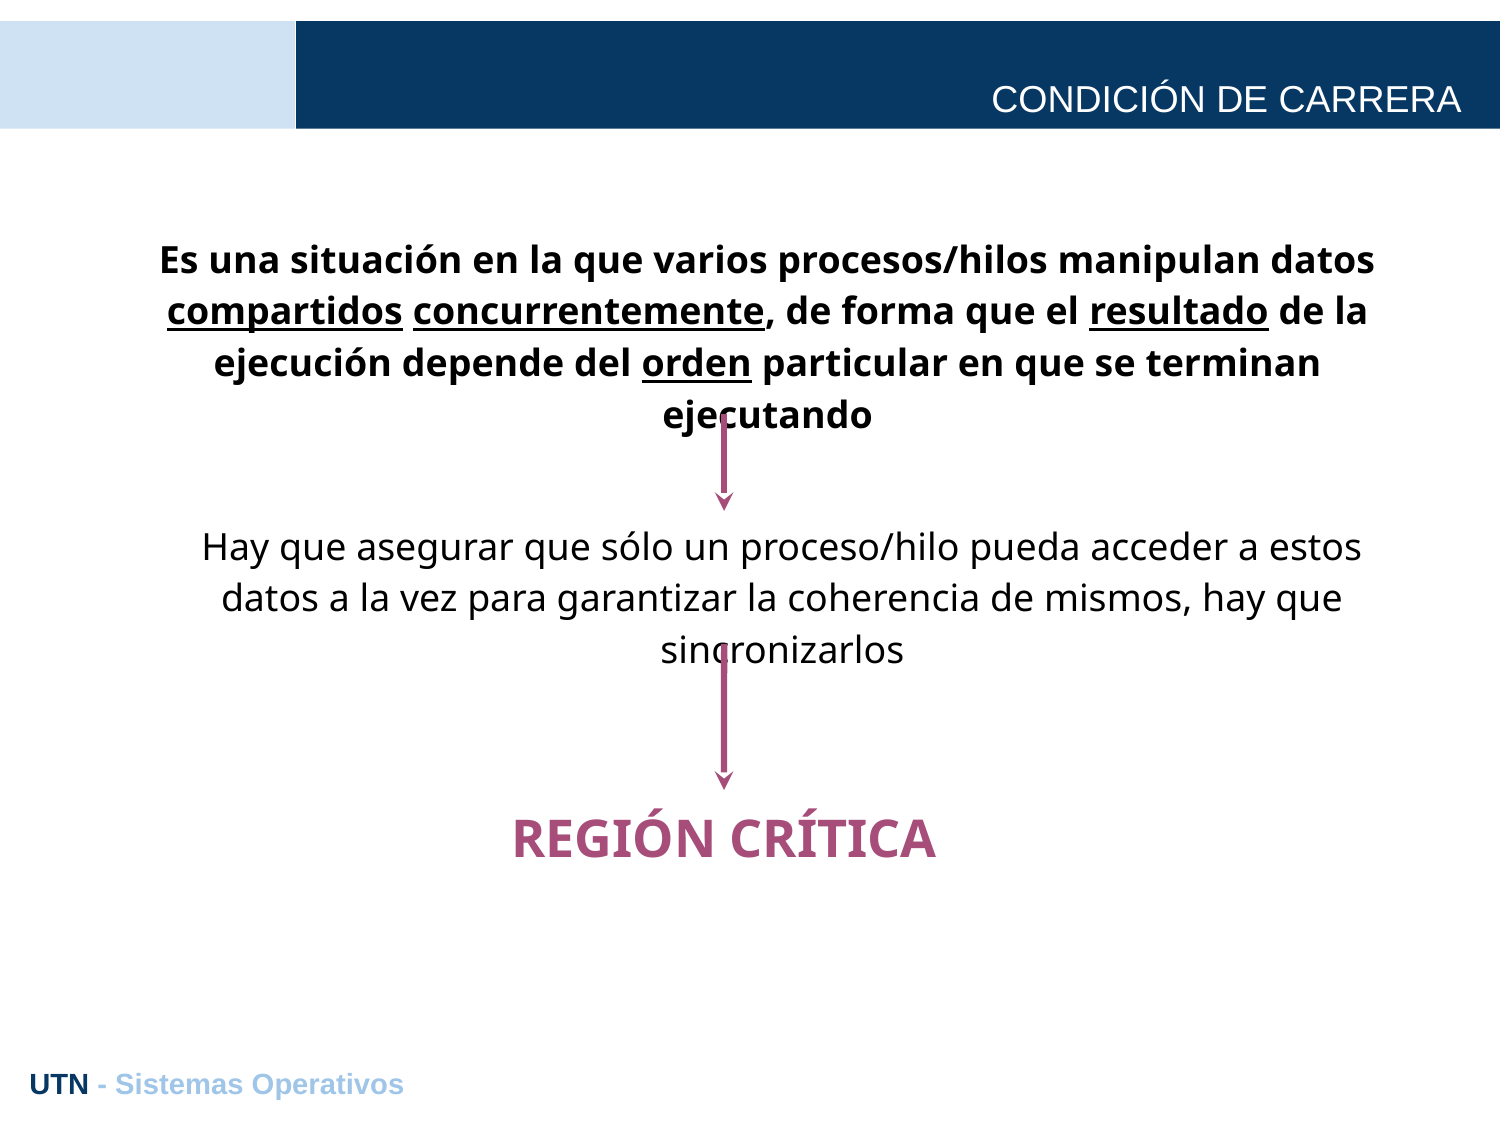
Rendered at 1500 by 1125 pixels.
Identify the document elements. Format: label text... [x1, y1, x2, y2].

text_box Es una situación en la que varios procesos/hilos manipulan datos compartidos concurrentemente, de forma que el resultado de la ejecución depende del orden particular en que se terminan ejecutando [141, 205, 1394, 460]
title CONDICIÓN DE CARRERA [201, 59, 1477, 135]
text_box Hay que asegurar que sólo un proceso/hilo pueda acceder a estos datos a la vez para garantizar la coherencia de mismos, hay que sincronizarlos [156, 466, 1409, 721]
text_box UTN - Sistemas Operativos [14, 1050, 1486, 1116]
text_box REGIÓN CRÍTICA [340, 789, 1108, 898]
text_box [296, 21, 1500, 129]
text_box [0, 21, 296, 129]
